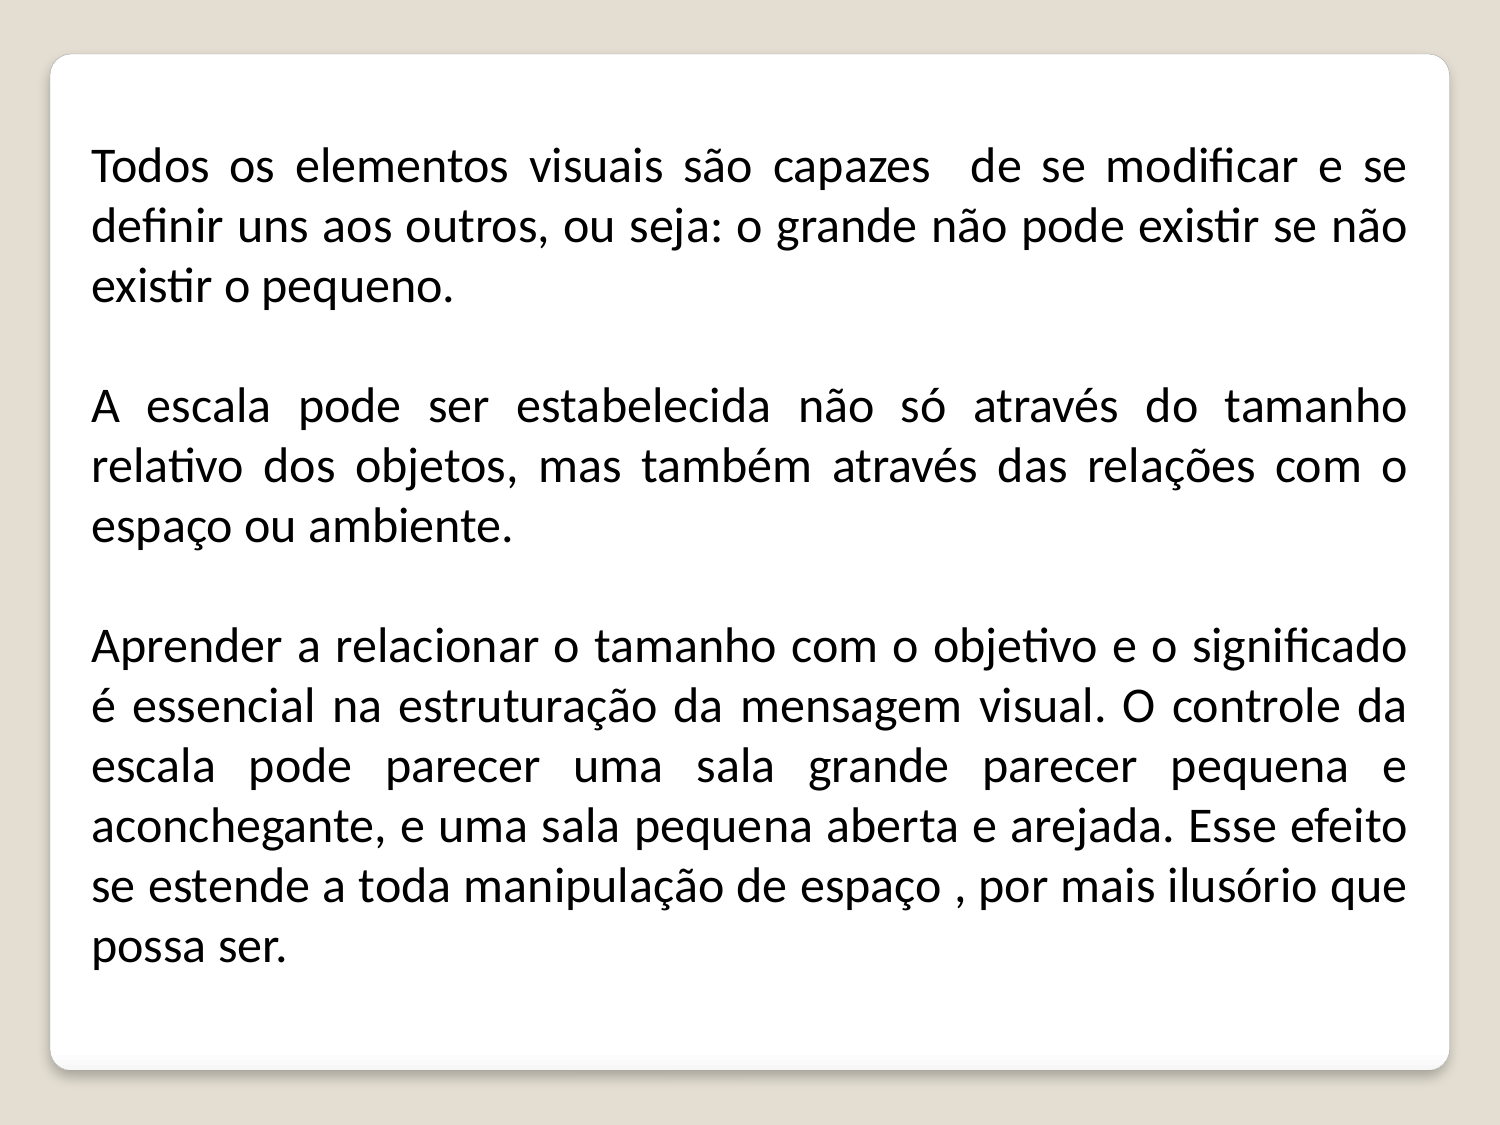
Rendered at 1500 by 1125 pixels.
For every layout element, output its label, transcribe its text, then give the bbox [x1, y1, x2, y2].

text_box Todos os elementos visuais são capazes de se modificar e se definir uns aos outros, ou seja: o grande não pode existir se não existir o pequeno. A escala pode ser estabelecida não só através do tamanho relativo dos objetos, mas também através das relações com o espaço ou ambiente. Aprender a relacionar o tamanho com o objetivo e o significado é essencial na estruturação da mensagem visual. O controle da escala pode parecer uma sala grande parecer pequena e aconchegante, e uma sala pequena aberta e arejada. Esse efeito se estende a toda manipulação de espaço , por mais ilusório que possa ser. [76, 125, 1424, 981]
text_box [1175, 999, 1500, 1102]
